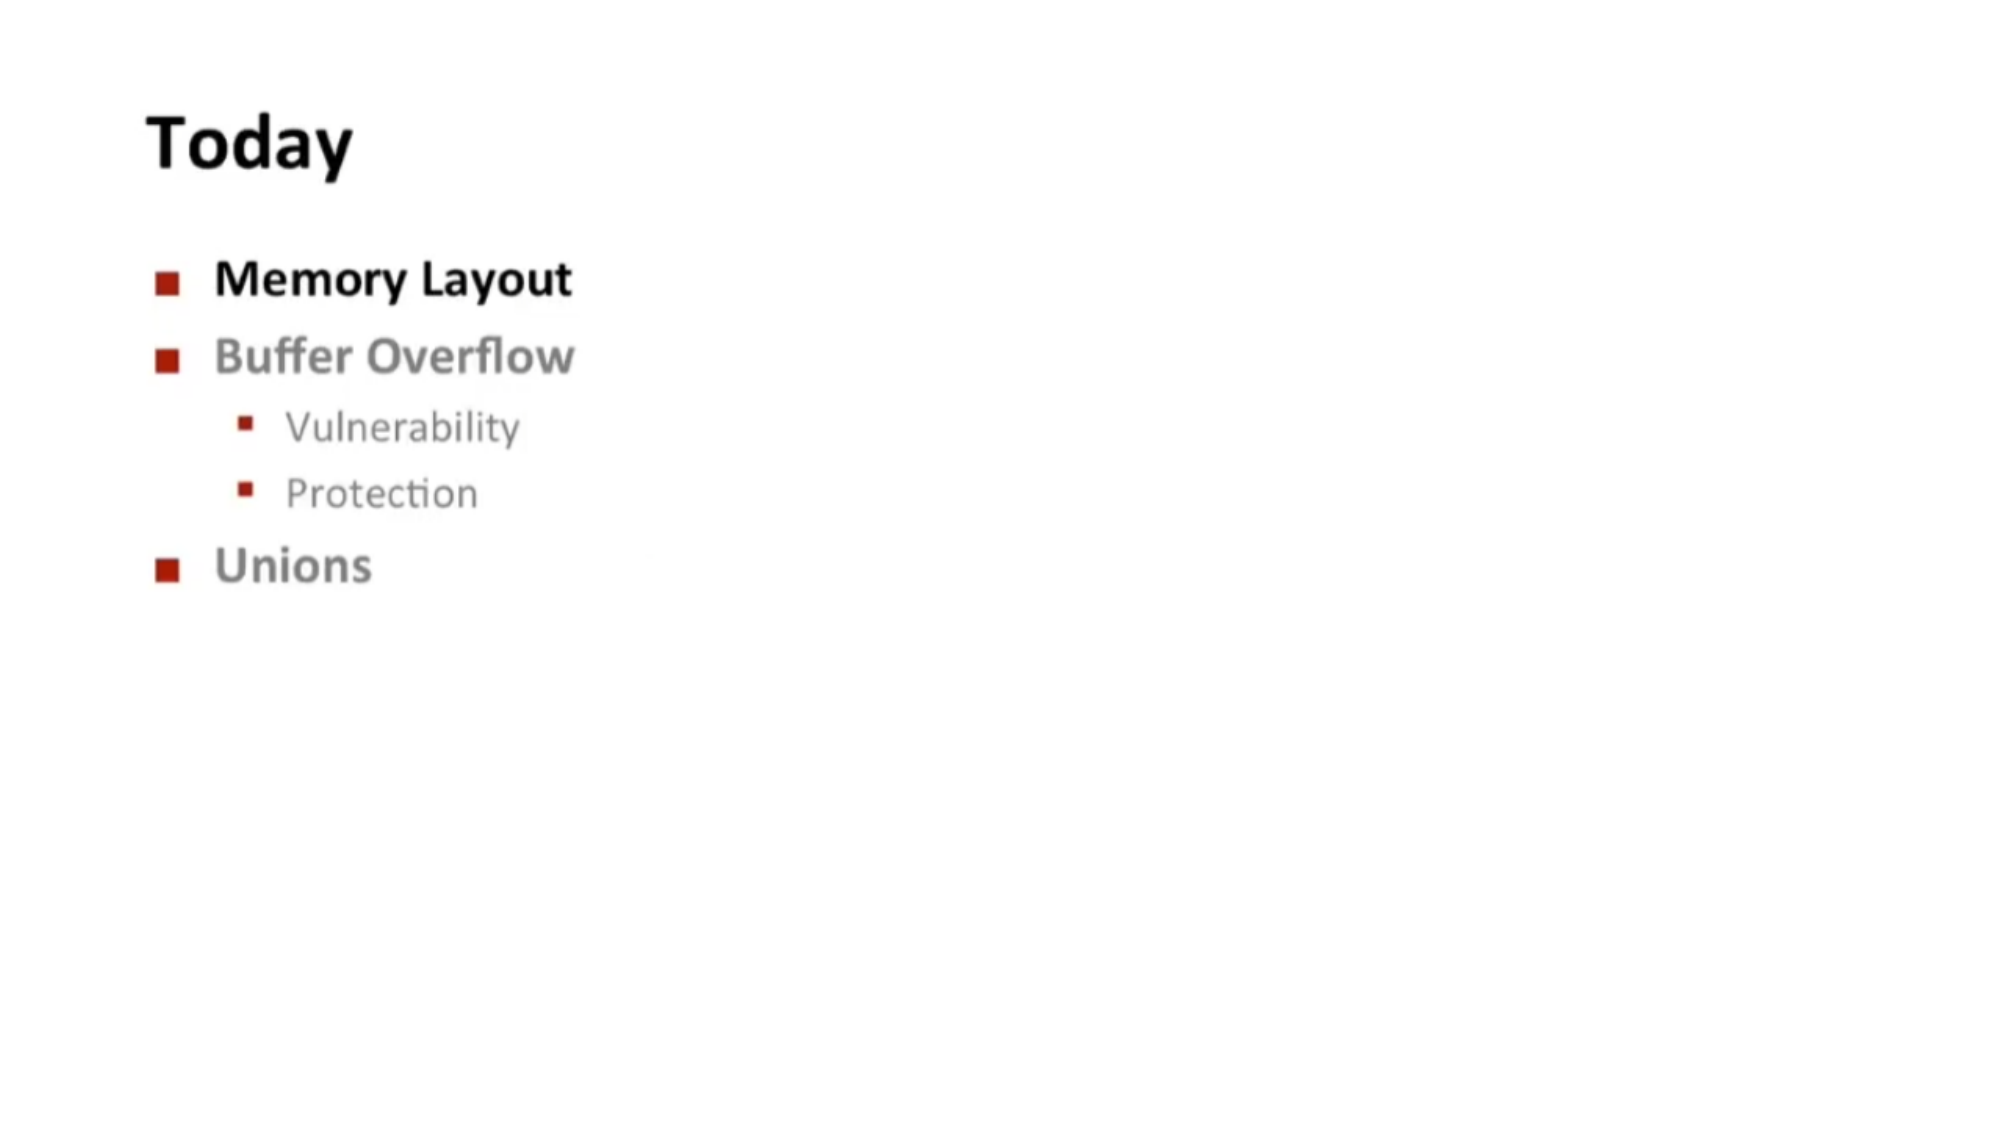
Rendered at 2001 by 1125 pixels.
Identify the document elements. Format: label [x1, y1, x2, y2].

picture [97, 98, 670, 635]
